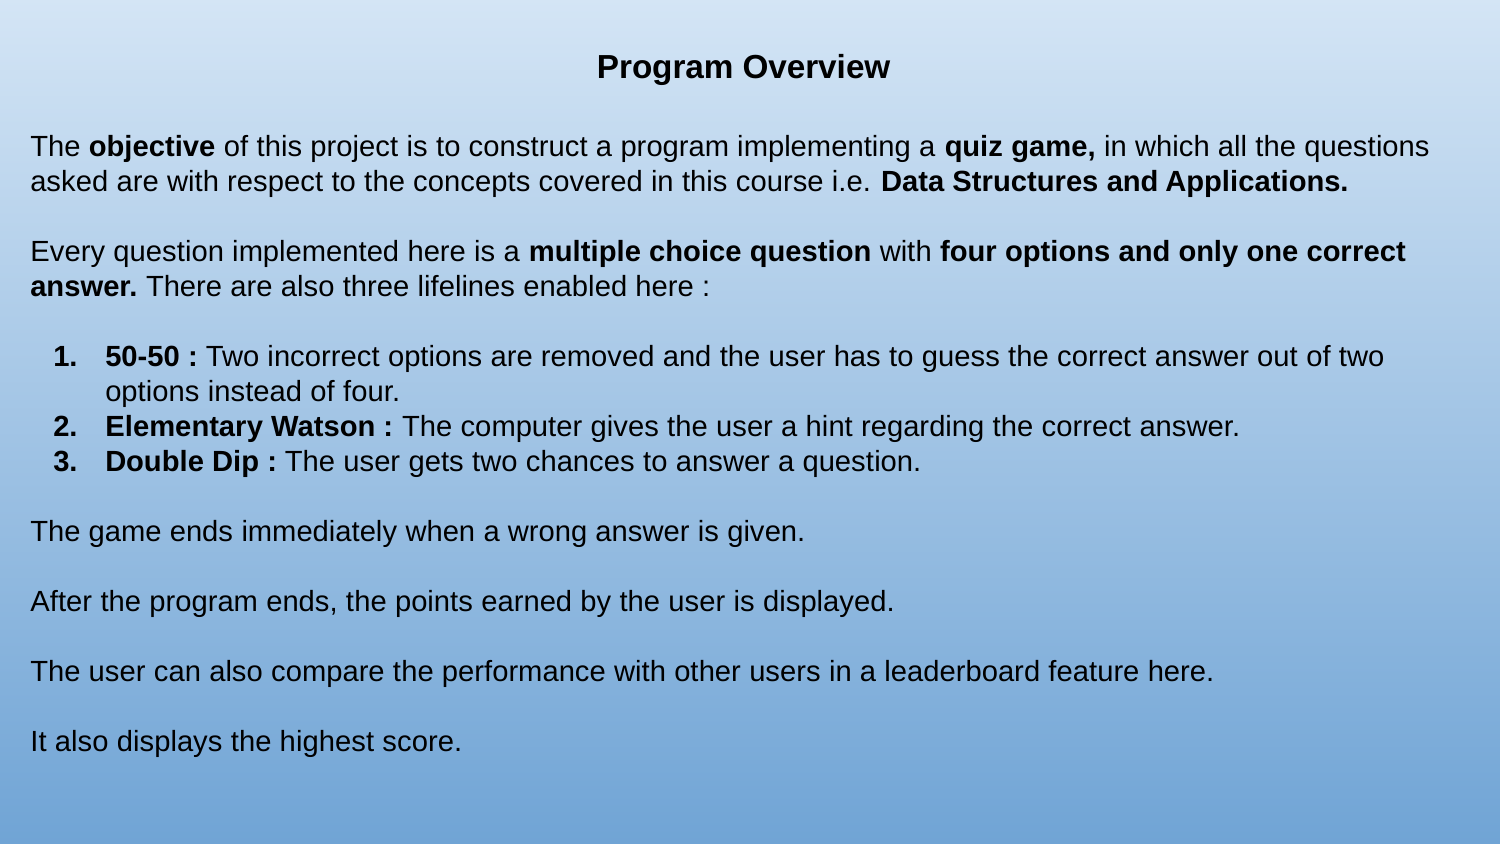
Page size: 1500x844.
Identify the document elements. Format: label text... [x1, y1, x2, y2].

text_box The objective of this project is to construct a program implementing a quiz game, in which all the questions asked are with respect to the concepts covered in this course i.e. Data Structures and Applications. Every question implemented here is a multiple choice question with four options and only one correct answer. There are also three lifelines enabled here : 50-50 : Two incorrect options are removed and the user has to guess the correct answer out of two options instead of four. Elementary Watson : The computer gives the user a hint regarding the correct answer. Double Dip : The user gets two chances to answer a question. The game ends immediately when a wrong answer is given. After the program ends, the points earned by the user is displayed. The user can also compare the performance with other users in a leaderboard feature here. It also displays the highest score. [15, 112, 1485, 818]
text_box Program Overview [581, 30, 937, 97]
